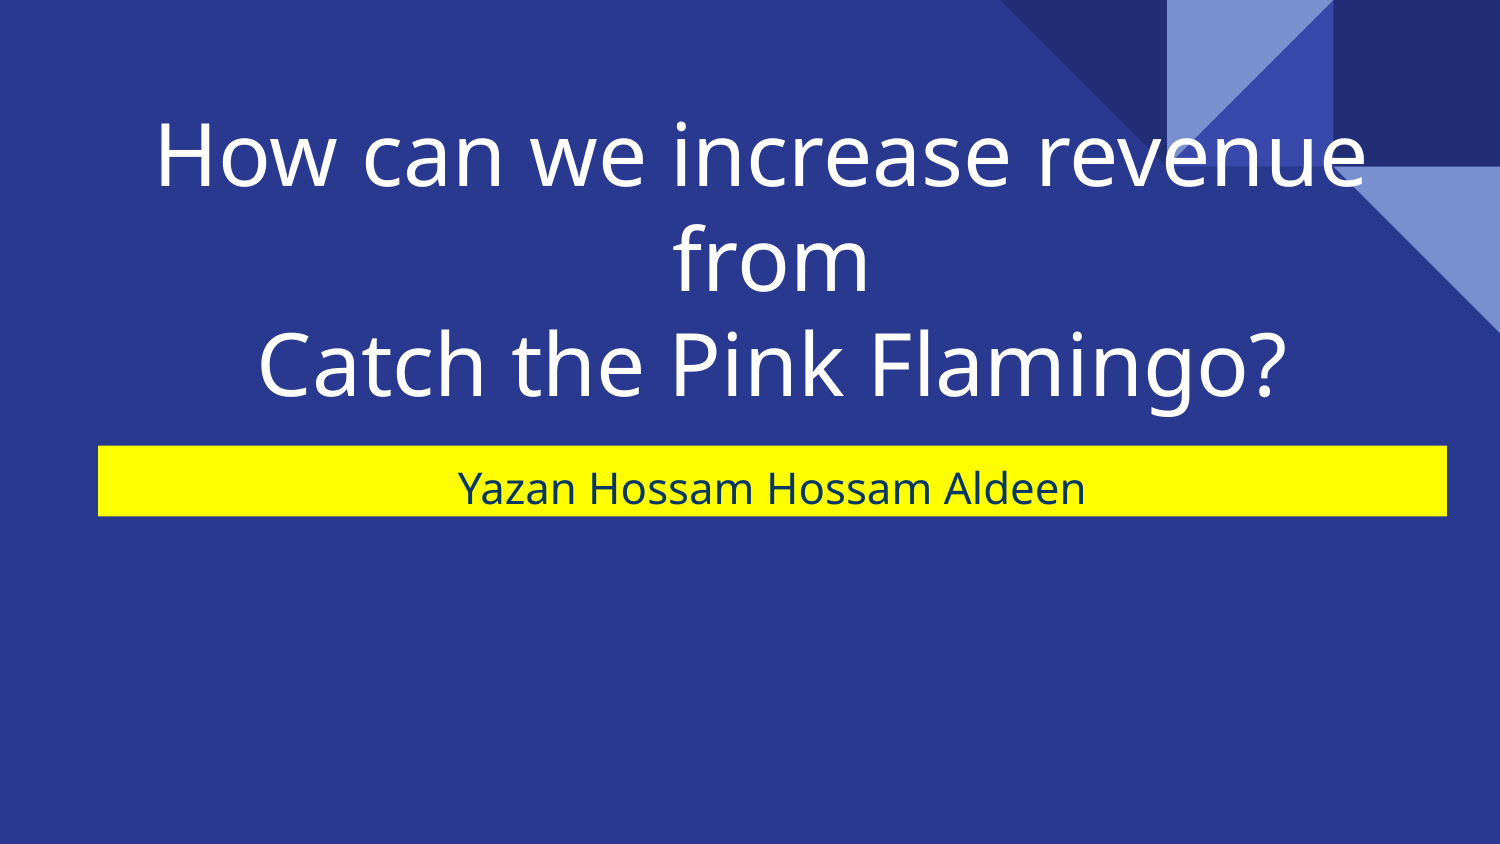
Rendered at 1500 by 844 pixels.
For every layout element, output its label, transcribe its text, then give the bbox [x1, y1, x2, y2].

title How can we increase revenue from Catch the Pink Flamingo? [98, 111, 1447, 429]
subtitle Yazan Hossam Hossam Aldeen [98, 445, 1447, 517]
